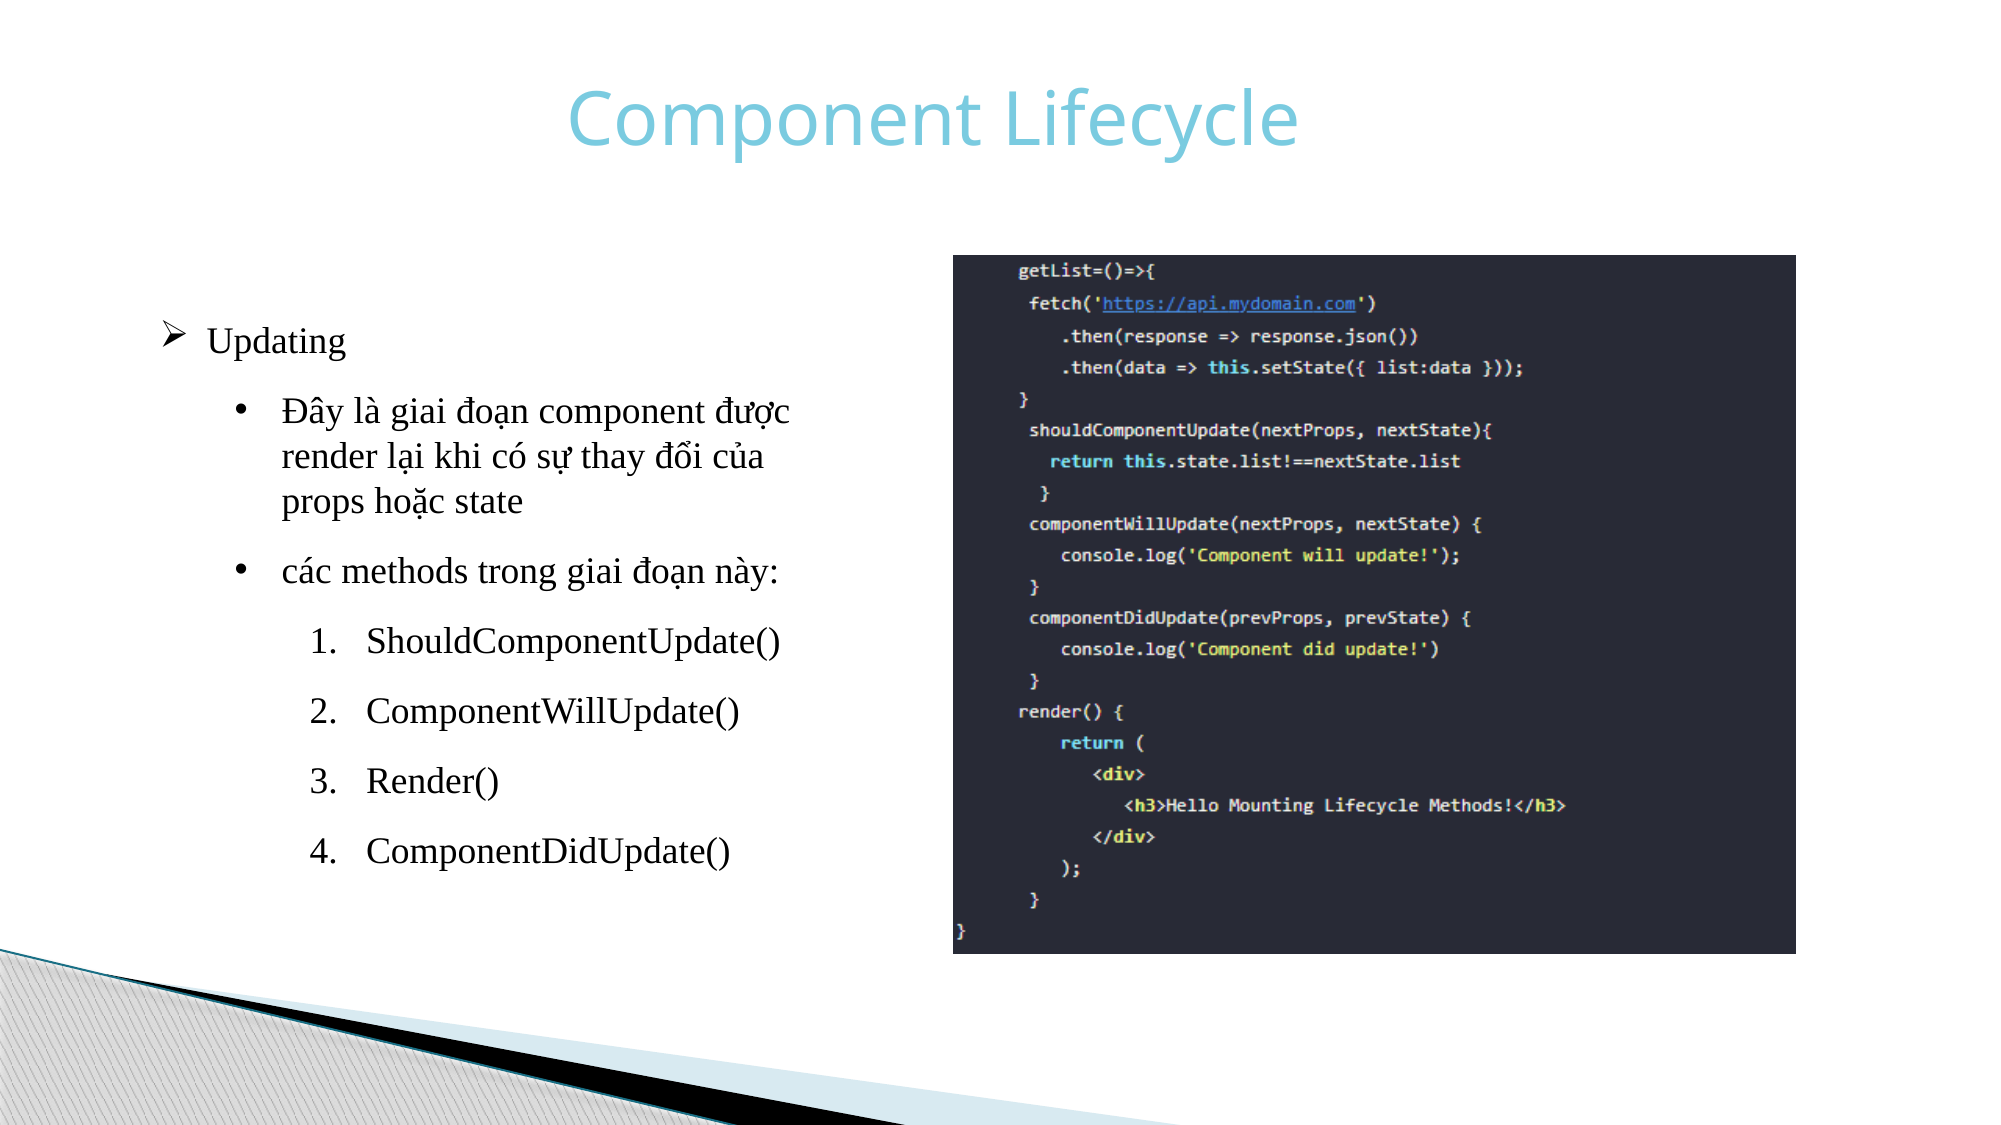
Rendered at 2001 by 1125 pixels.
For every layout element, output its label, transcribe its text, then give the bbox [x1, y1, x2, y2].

text_box Component Lifecycle [356, 62, 1734, 168]
text_box Updating Đây là giai đoạn component được render lại khi có sự thay đổi của props hoặc state các methods trong giai đoạn này: ShouldComponentUpdate() ComponentWillUpdate() Render() ComponentDidUpdate() [144, 308, 816, 1019]
picture [952, 255, 1796, 955]
